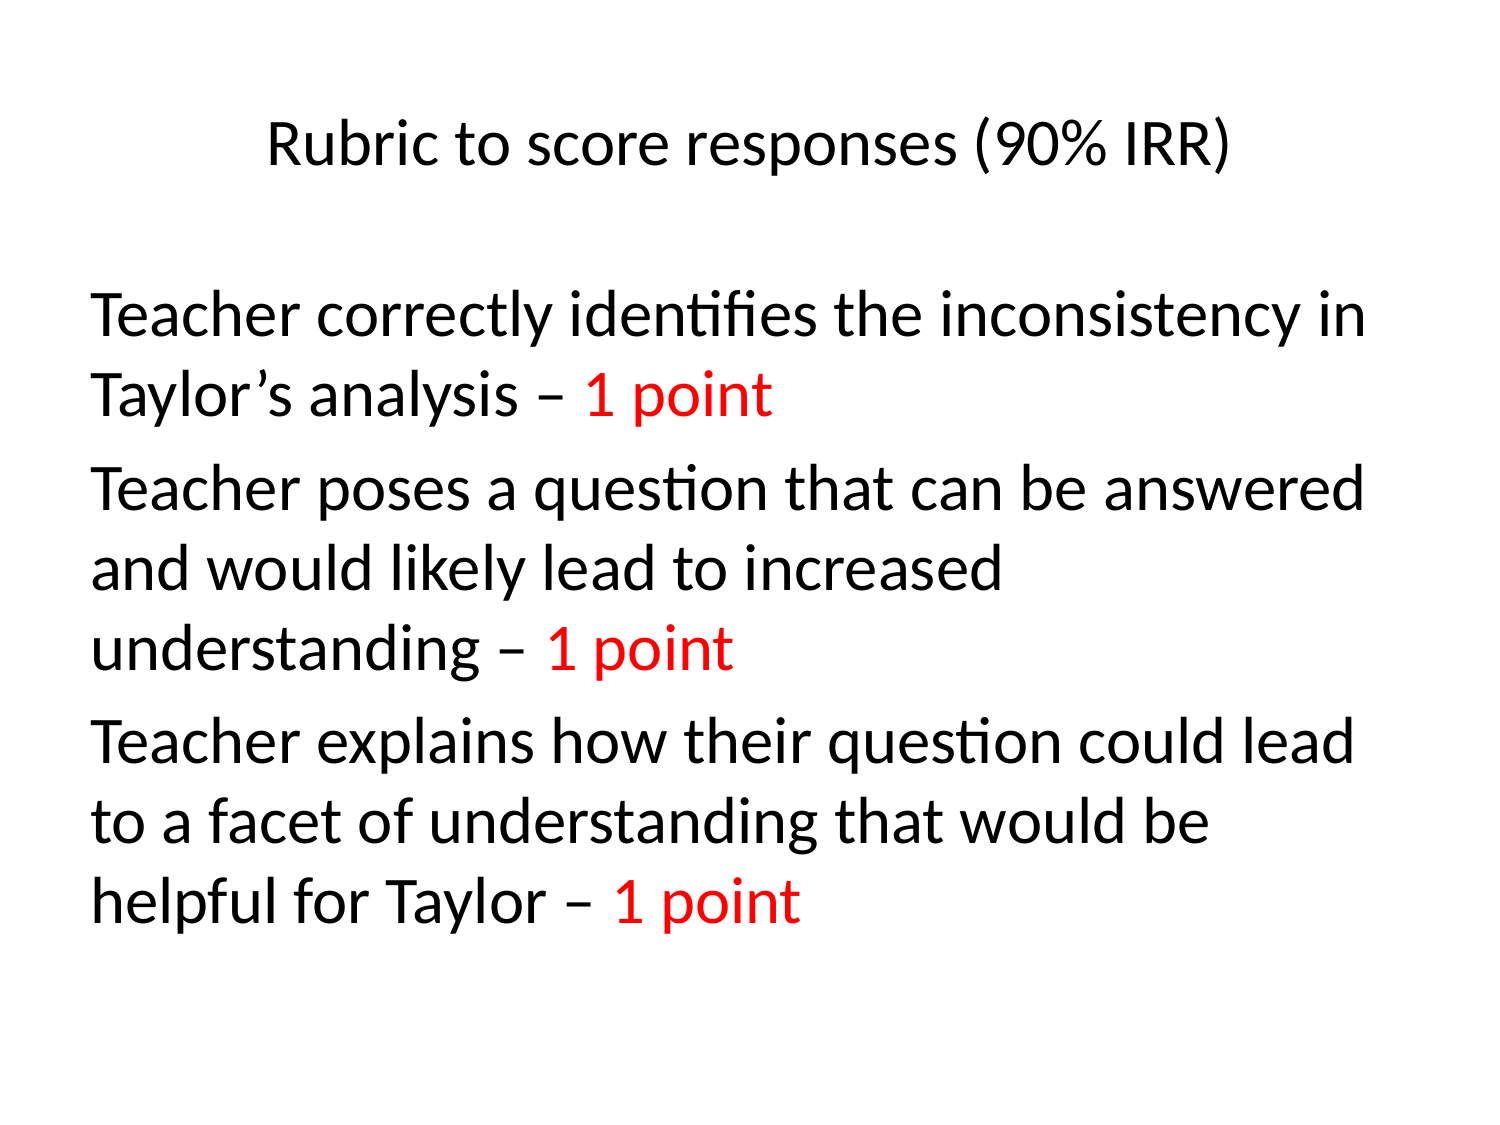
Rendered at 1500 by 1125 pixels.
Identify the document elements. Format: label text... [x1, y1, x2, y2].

list Teacher correctly identifies the inconsistency in Taylor’s analysis – 1 point Teacher poses a question that can be answered and would likely lead to increased understanding – 1 point Teacher explains how their question could lead to a facet of understanding that would be helpful for Taylor – 1 point [75, 262, 1425, 1005]
title Rubric to score responses (90% IRR) [75, 45, 1425, 233]
